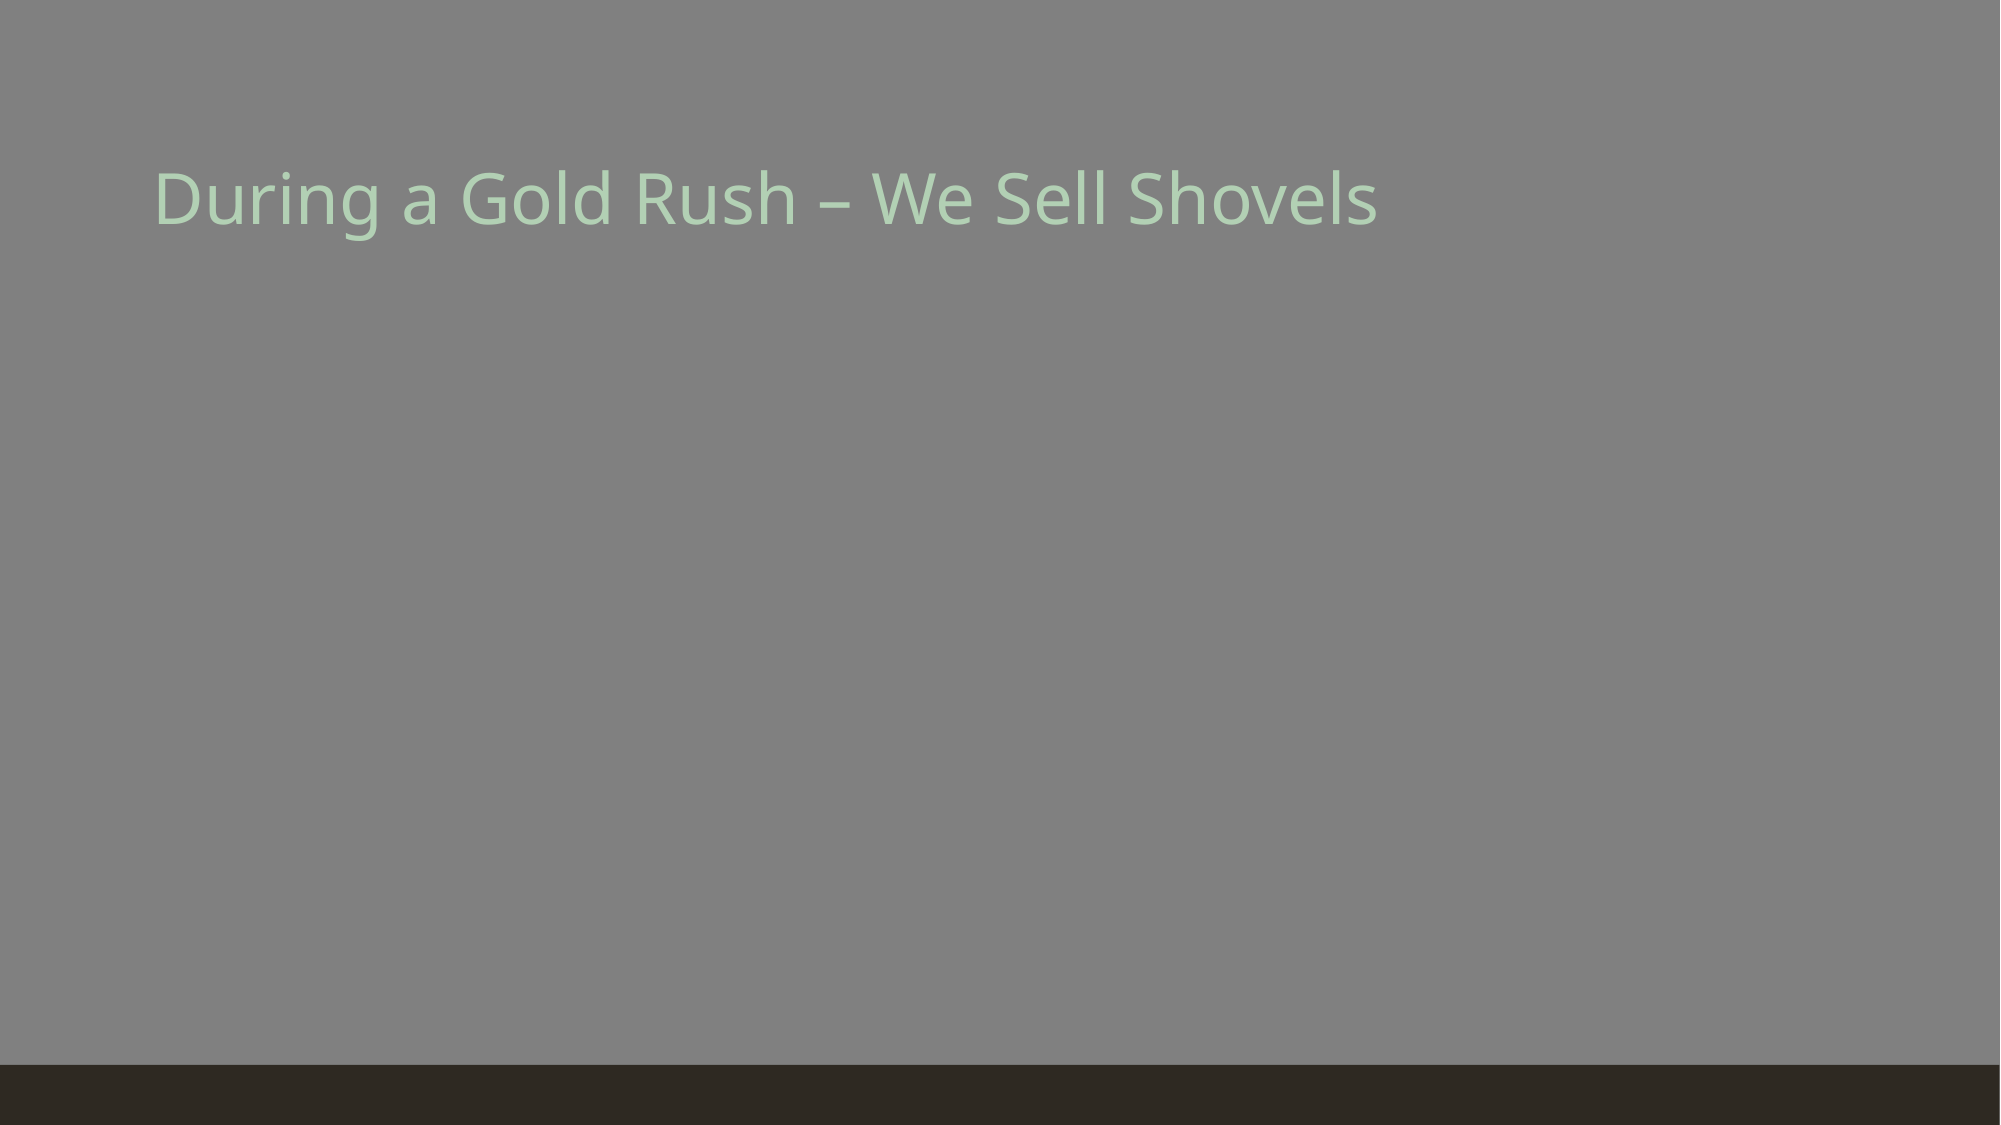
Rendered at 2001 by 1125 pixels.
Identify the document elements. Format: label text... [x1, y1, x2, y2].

title During a Gold Rush – We Sell Shovels [137, 59, 1863, 248]
